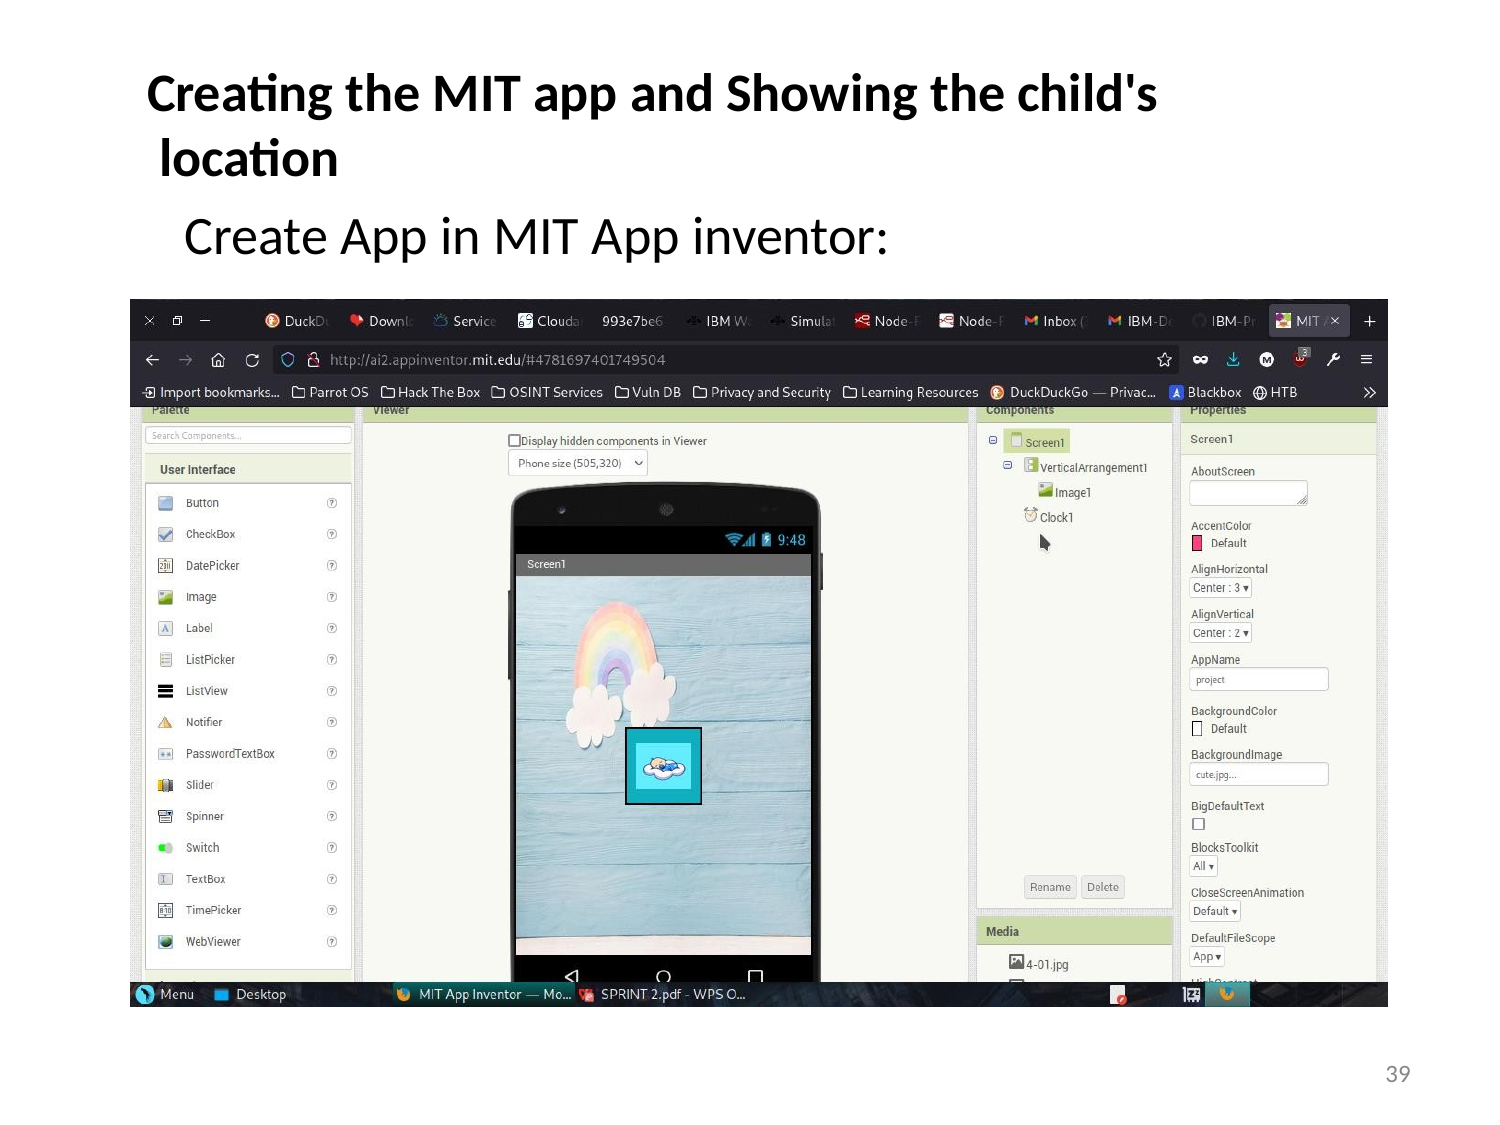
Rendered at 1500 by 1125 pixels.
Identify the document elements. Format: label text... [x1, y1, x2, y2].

text_box Create App in MIT App inventor: [182, 198, 898, 266]
slide_number 12 [1379, 1060, 1417, 1125]
picture [130, 299, 1389, 1007]
title Creating the MIT app and Showing the child's location [144, 55, 1165, 246]
